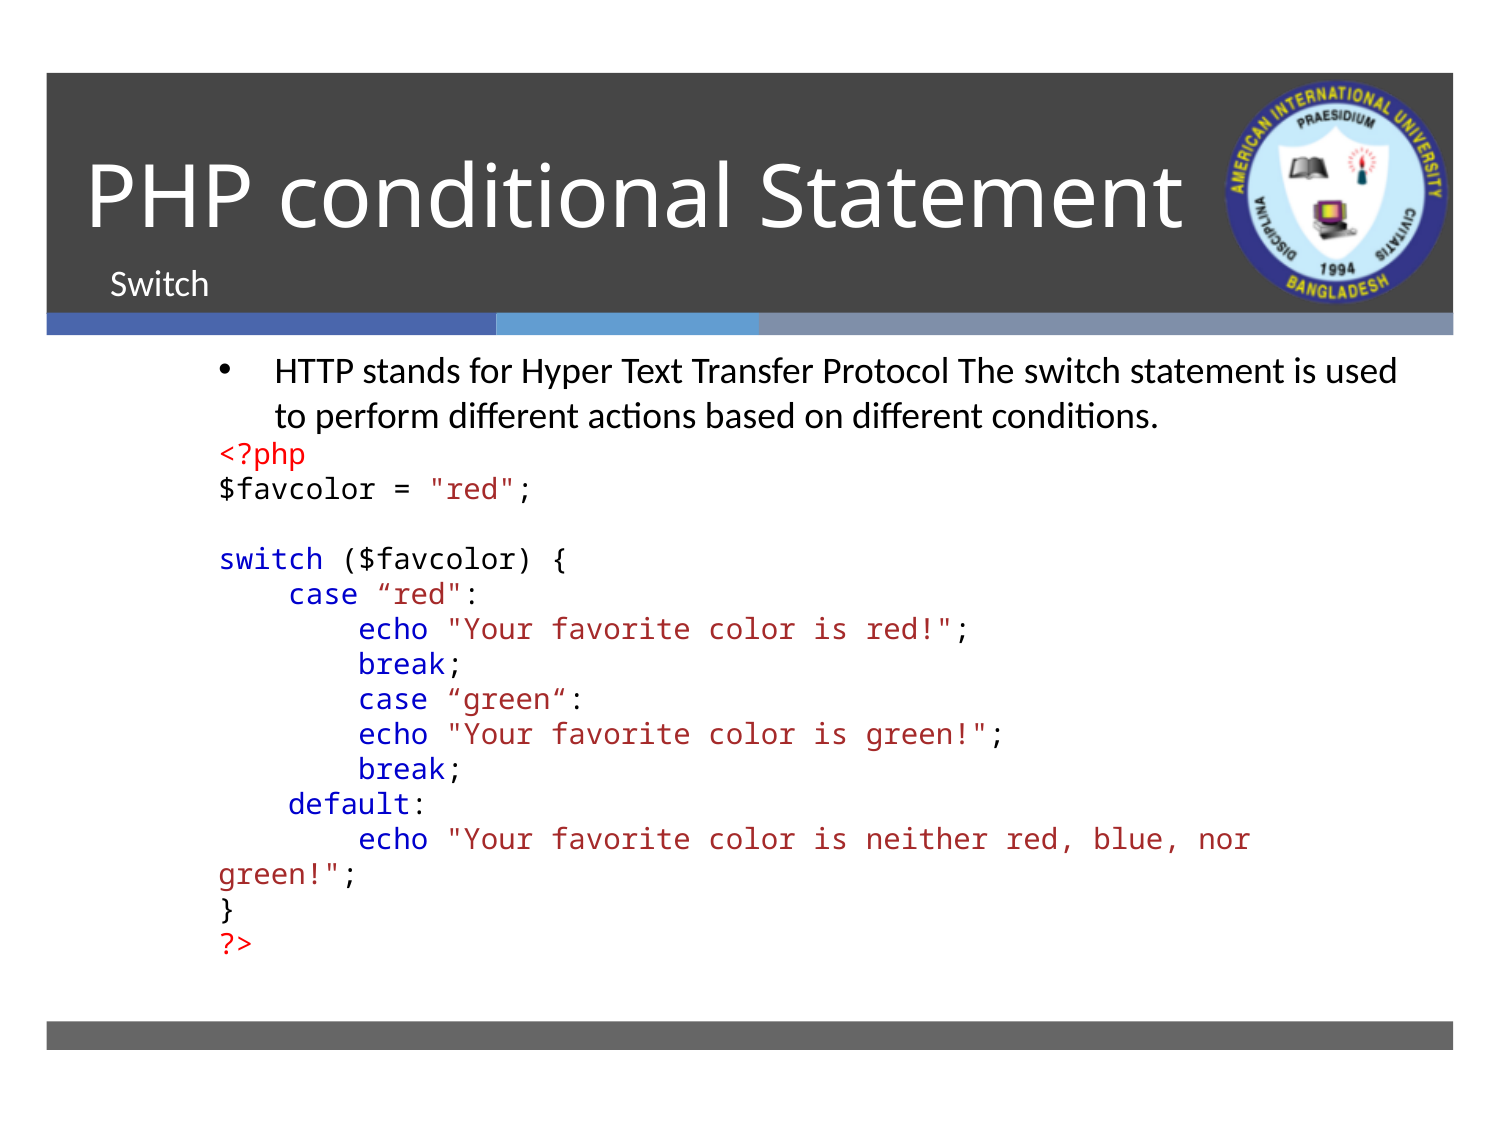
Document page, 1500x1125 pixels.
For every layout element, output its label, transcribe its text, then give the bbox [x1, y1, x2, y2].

text_box HTTP stands for Hyper Text Transfer Protocol The switch statement is used to perform different actions based on different conditions. <?php $favcolor = "red"; switch ($favcolor) { case “red": echo "Your favorite color is red!"; break; case “green“: echo "Your favorite color is green!"; break; default: echo "Your favorite color is neither red, blue, nor green!"; } ?> [128, 338, 1417, 968]
picture [1351, 75, 1454, 310]
subtitle Switch [78, 251, 1351, 331]
title PHP conditional Statement [69, 73, 1351, 253]
